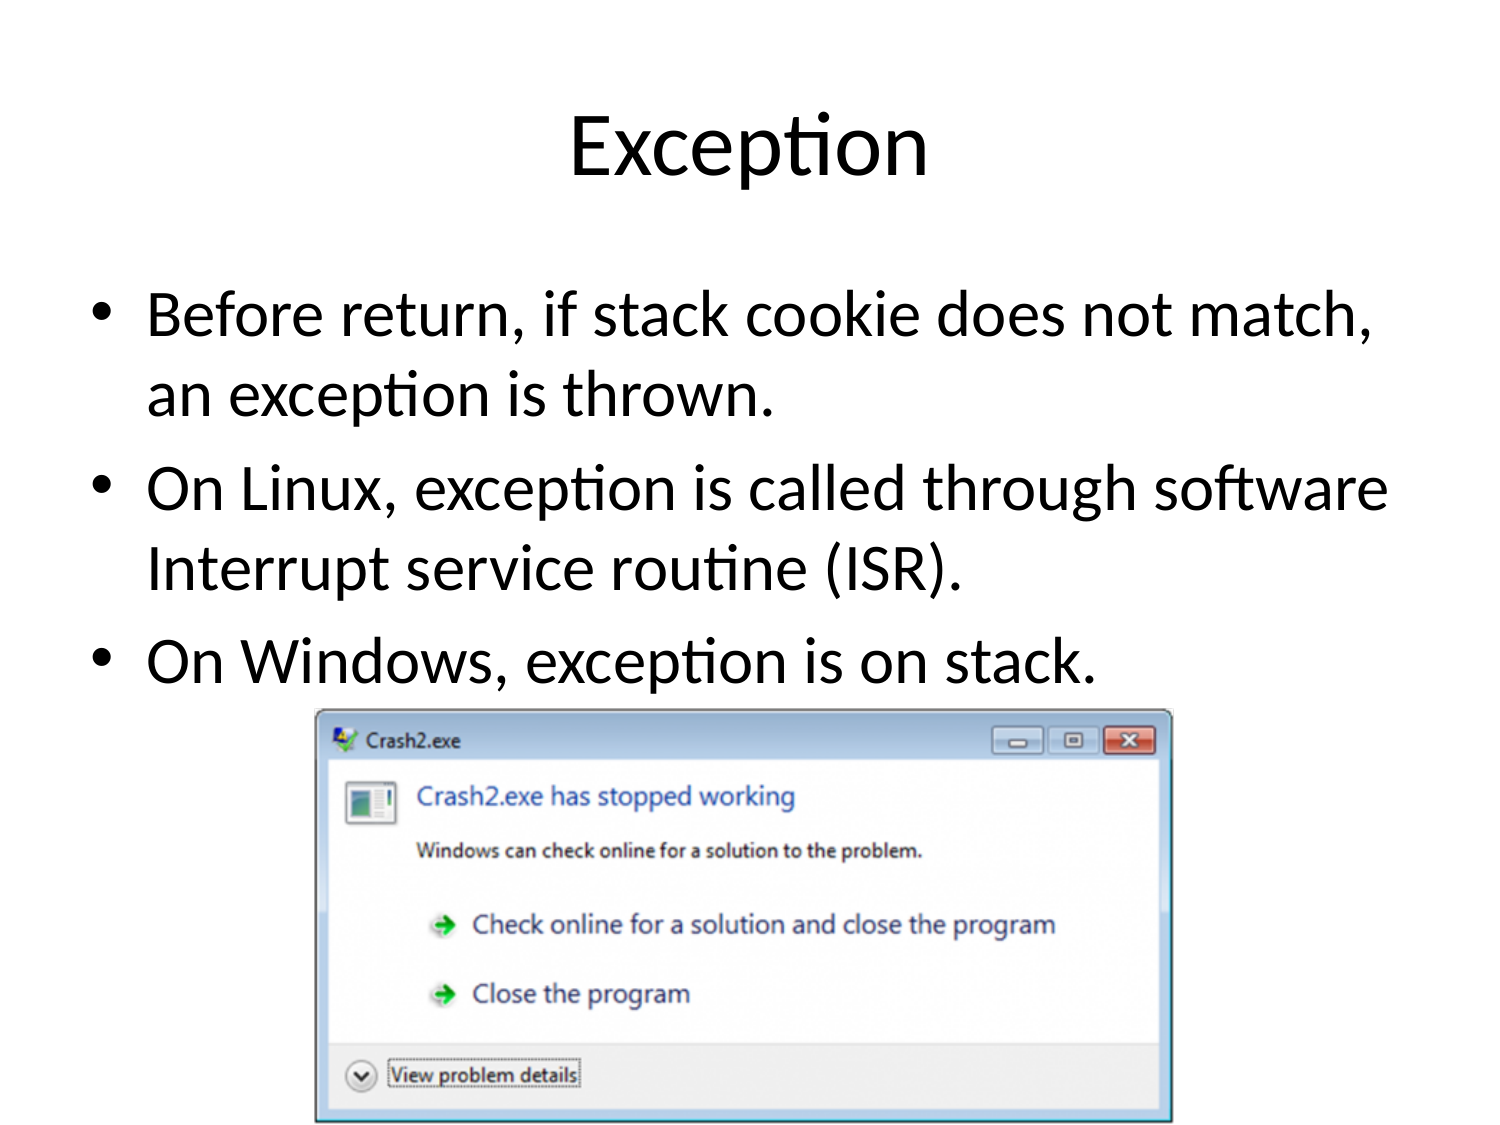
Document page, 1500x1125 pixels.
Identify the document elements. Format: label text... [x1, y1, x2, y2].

title Exception [75, 45, 1425, 233]
list Before return, if stack cookie does not match, an exception is thrown. On Linux, exception is called through software Interrupt service routine (ISR). On Windows, exception is on stack. [75, 262, 1425, 1005]
picture [312, 707, 1175, 1125]
